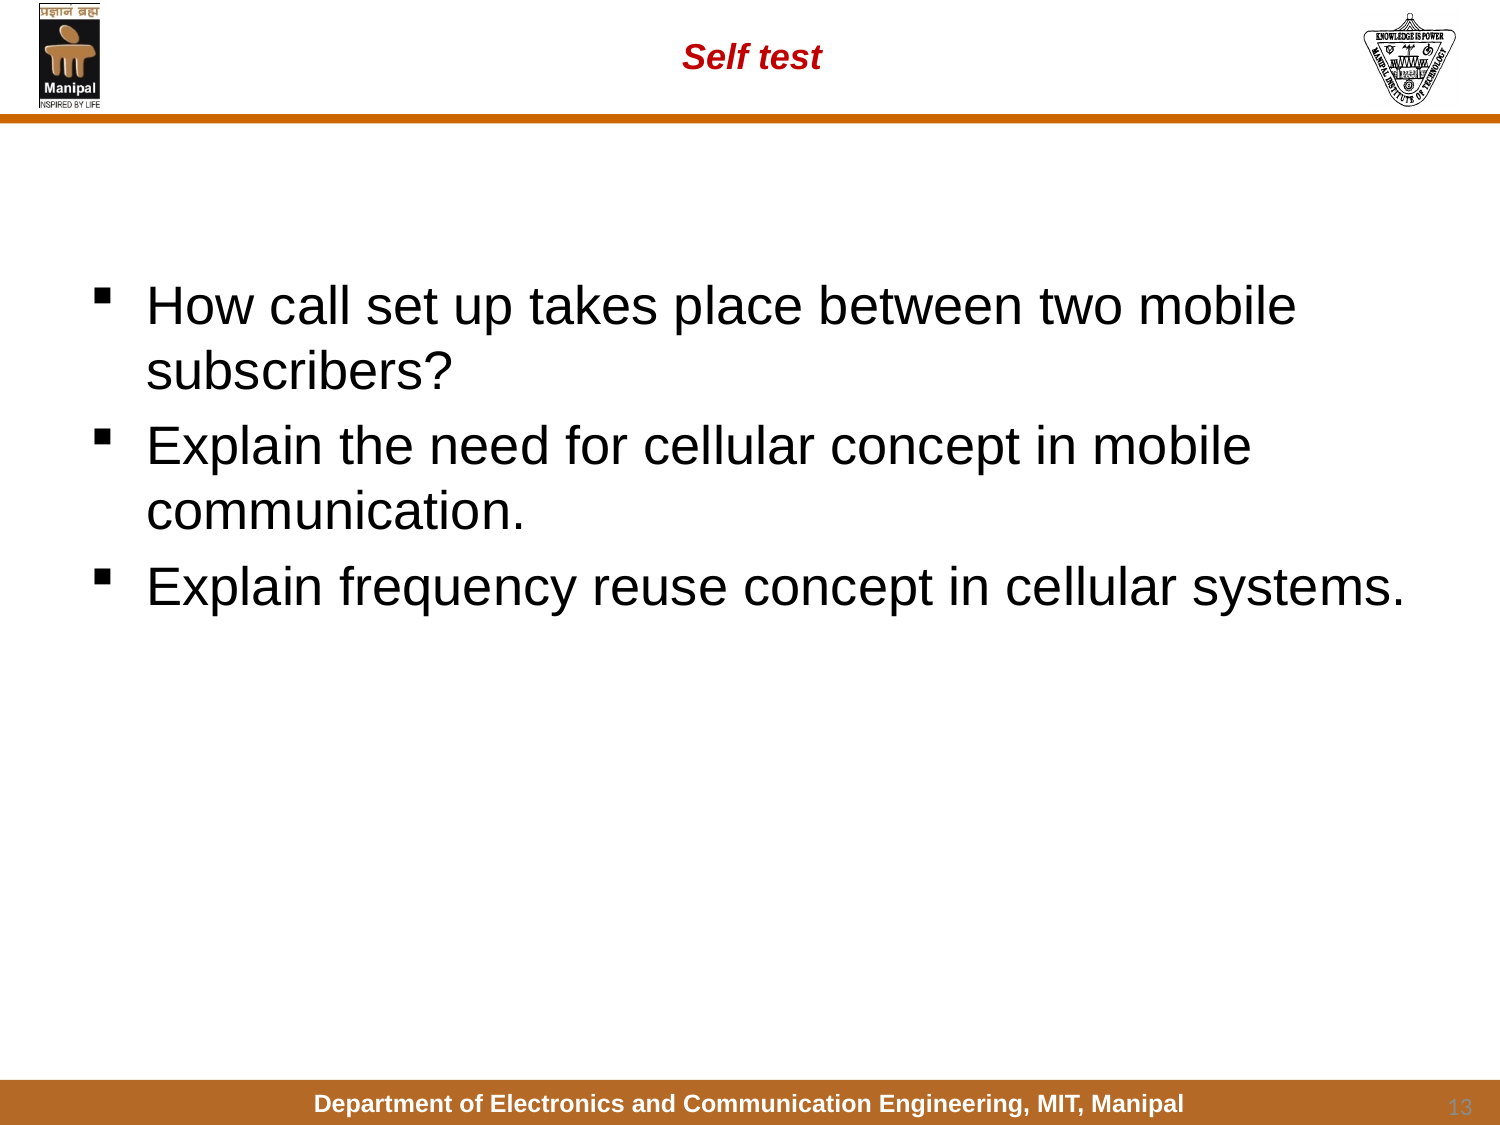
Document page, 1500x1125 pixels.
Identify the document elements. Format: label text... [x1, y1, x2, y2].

title Self test [77, 0, 1428, 124]
slide_number 13 [1137, 1074, 1488, 1125]
list How call set up takes place between two mobile subscribers? Explain the need for cellular concept in mobile communication. Explain frequency reuse concept in cellular systems. [75, 262, 1425, 1005]
picture [39, 3, 77, 108]
